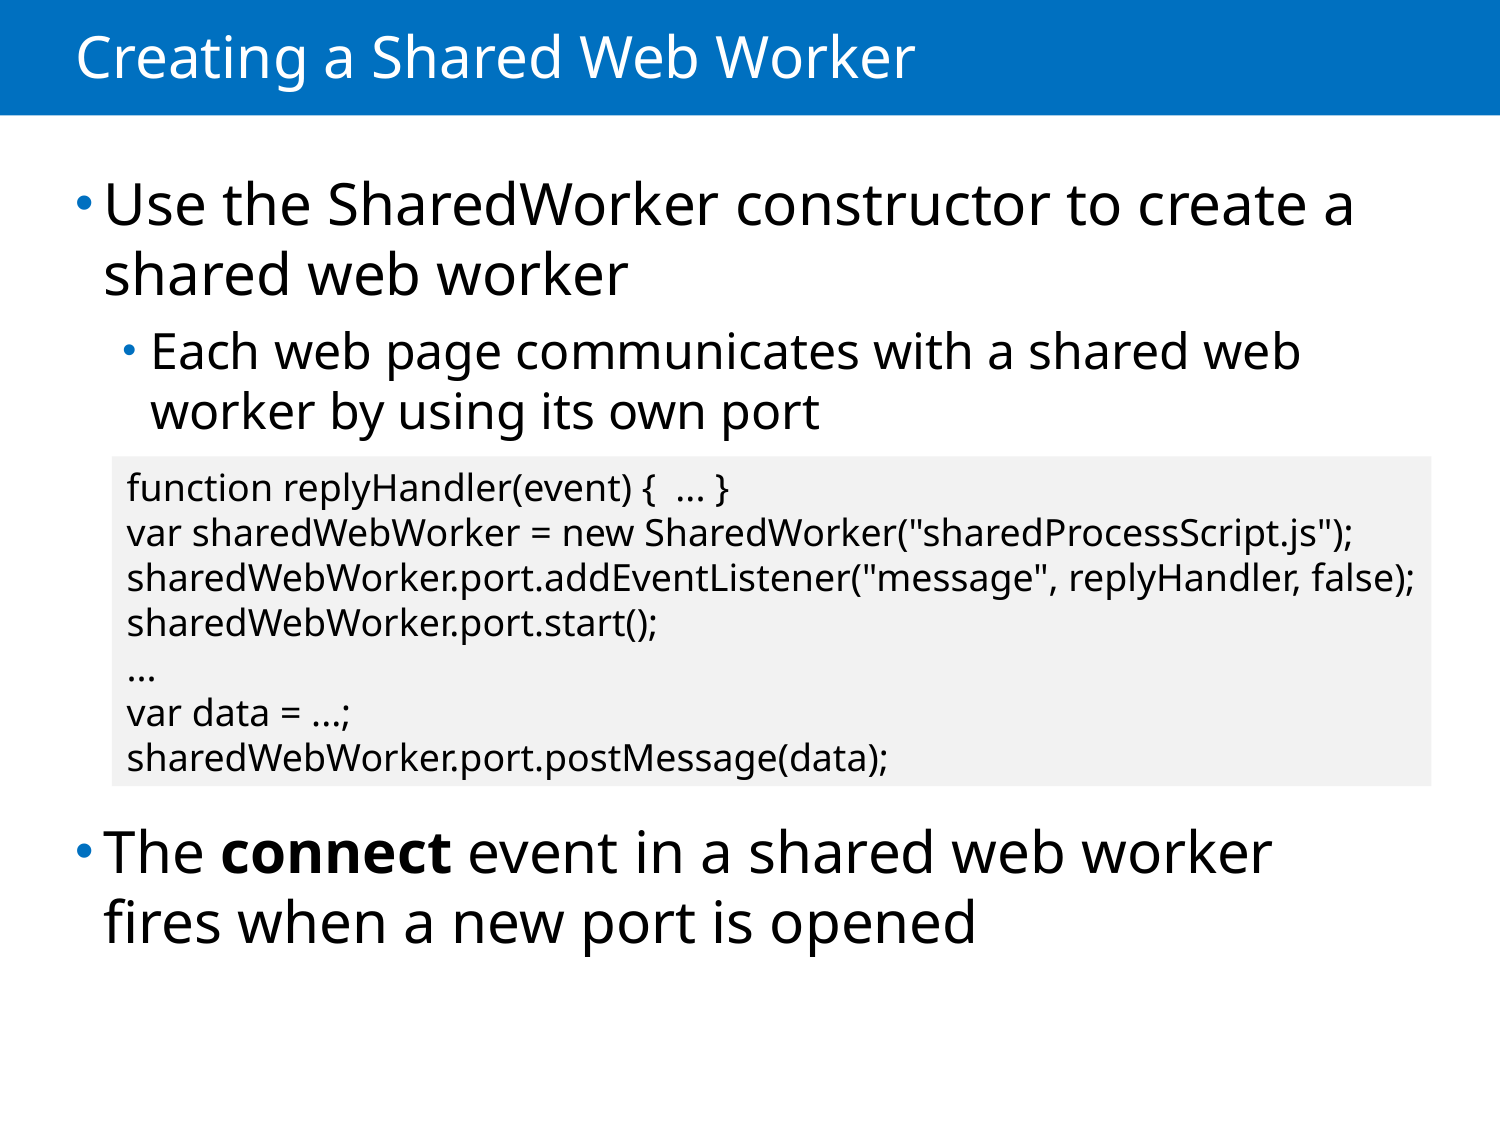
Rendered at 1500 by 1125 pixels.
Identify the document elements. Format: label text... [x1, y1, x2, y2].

title Creating a Shared Web Worker [75, 0, 1351, 122]
text_box function replyHandler(event) { ... } var sharedWebWorker = new SharedWorker("sharedProcessScript.js"); sharedWebWorker.port.addEventListener("message", replyHandler, false); sharedWebWorker.port.start(); ... var data = ...; sharedWebWorker.port.postMessage(data); [111, 456, 1432, 787]
text_box Use the SharedWorker constructor to create a shared web worker Each web page communicates with a shared web worker by using its own port The connect event in a shared web worker fires when a new port is opened [75, 167, 1408, 1012]
